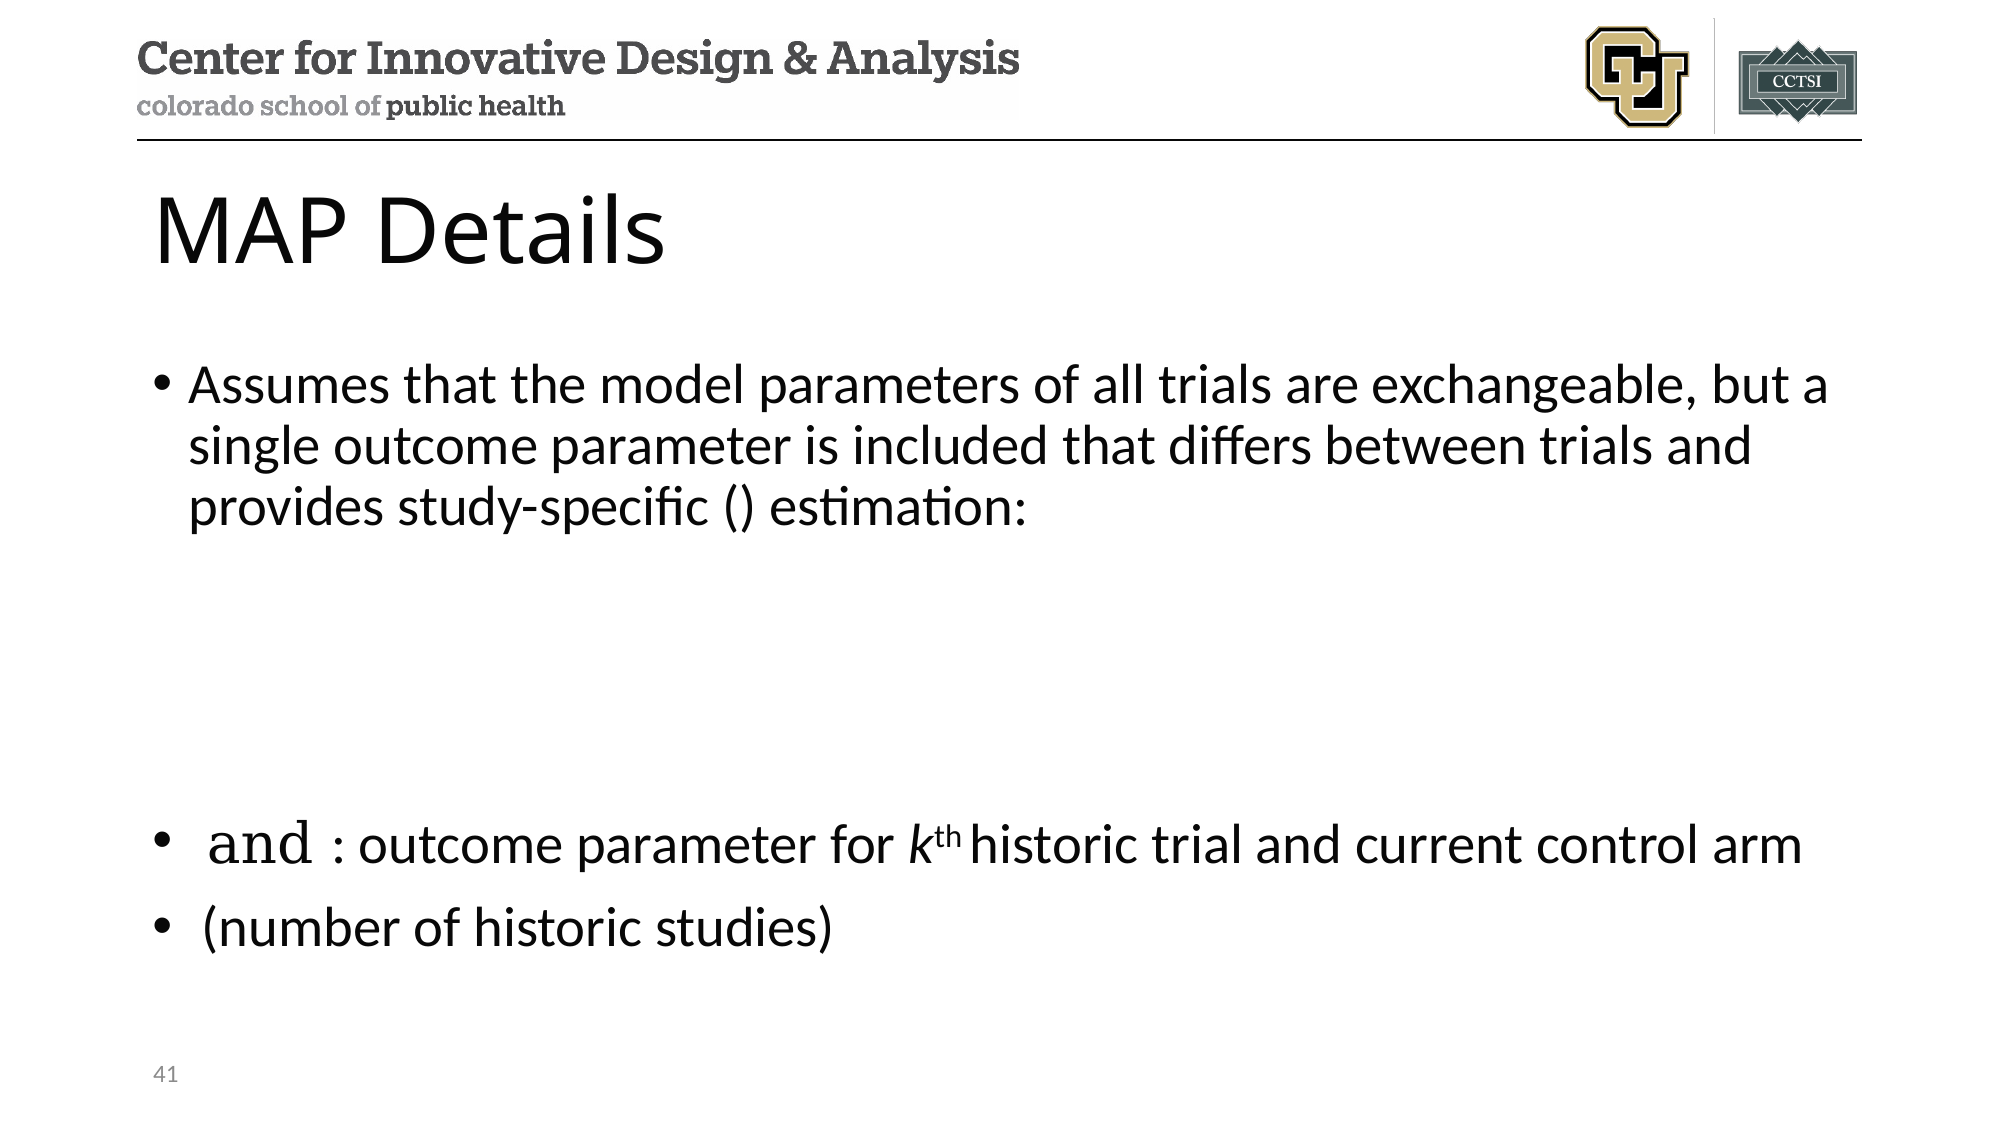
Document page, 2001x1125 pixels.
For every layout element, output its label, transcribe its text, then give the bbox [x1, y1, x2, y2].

picture [1584, 17, 1857, 134]
title MAP Details [137, 150, 1863, 318]
picture [137, 39, 1019, 120]
slide_number 41 [138, 1042, 589, 1103]
